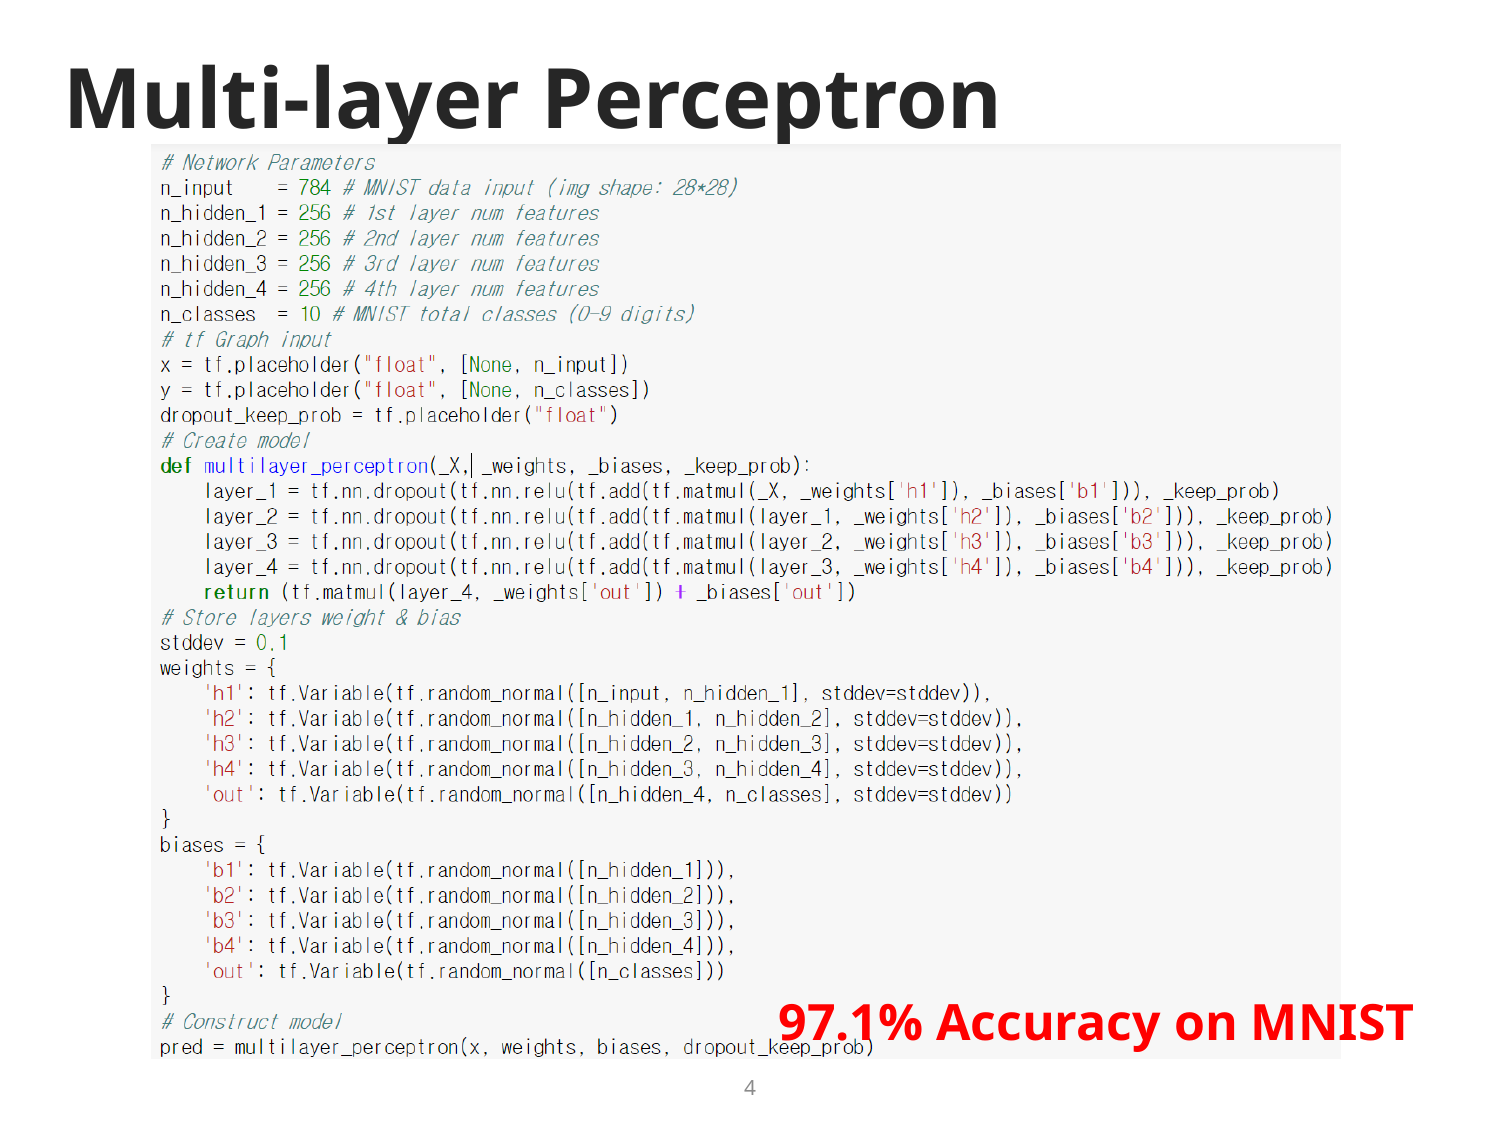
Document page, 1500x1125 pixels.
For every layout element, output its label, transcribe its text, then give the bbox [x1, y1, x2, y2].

title Multi-layer Perceptron [48, 41, 1456, 149]
text_box 97.1% Accuracy on MNIST [1344, 983, 1430, 1058]
slide_number 4 [575, 1067, 925, 1119]
picture [151, 144, 1341, 1060]
